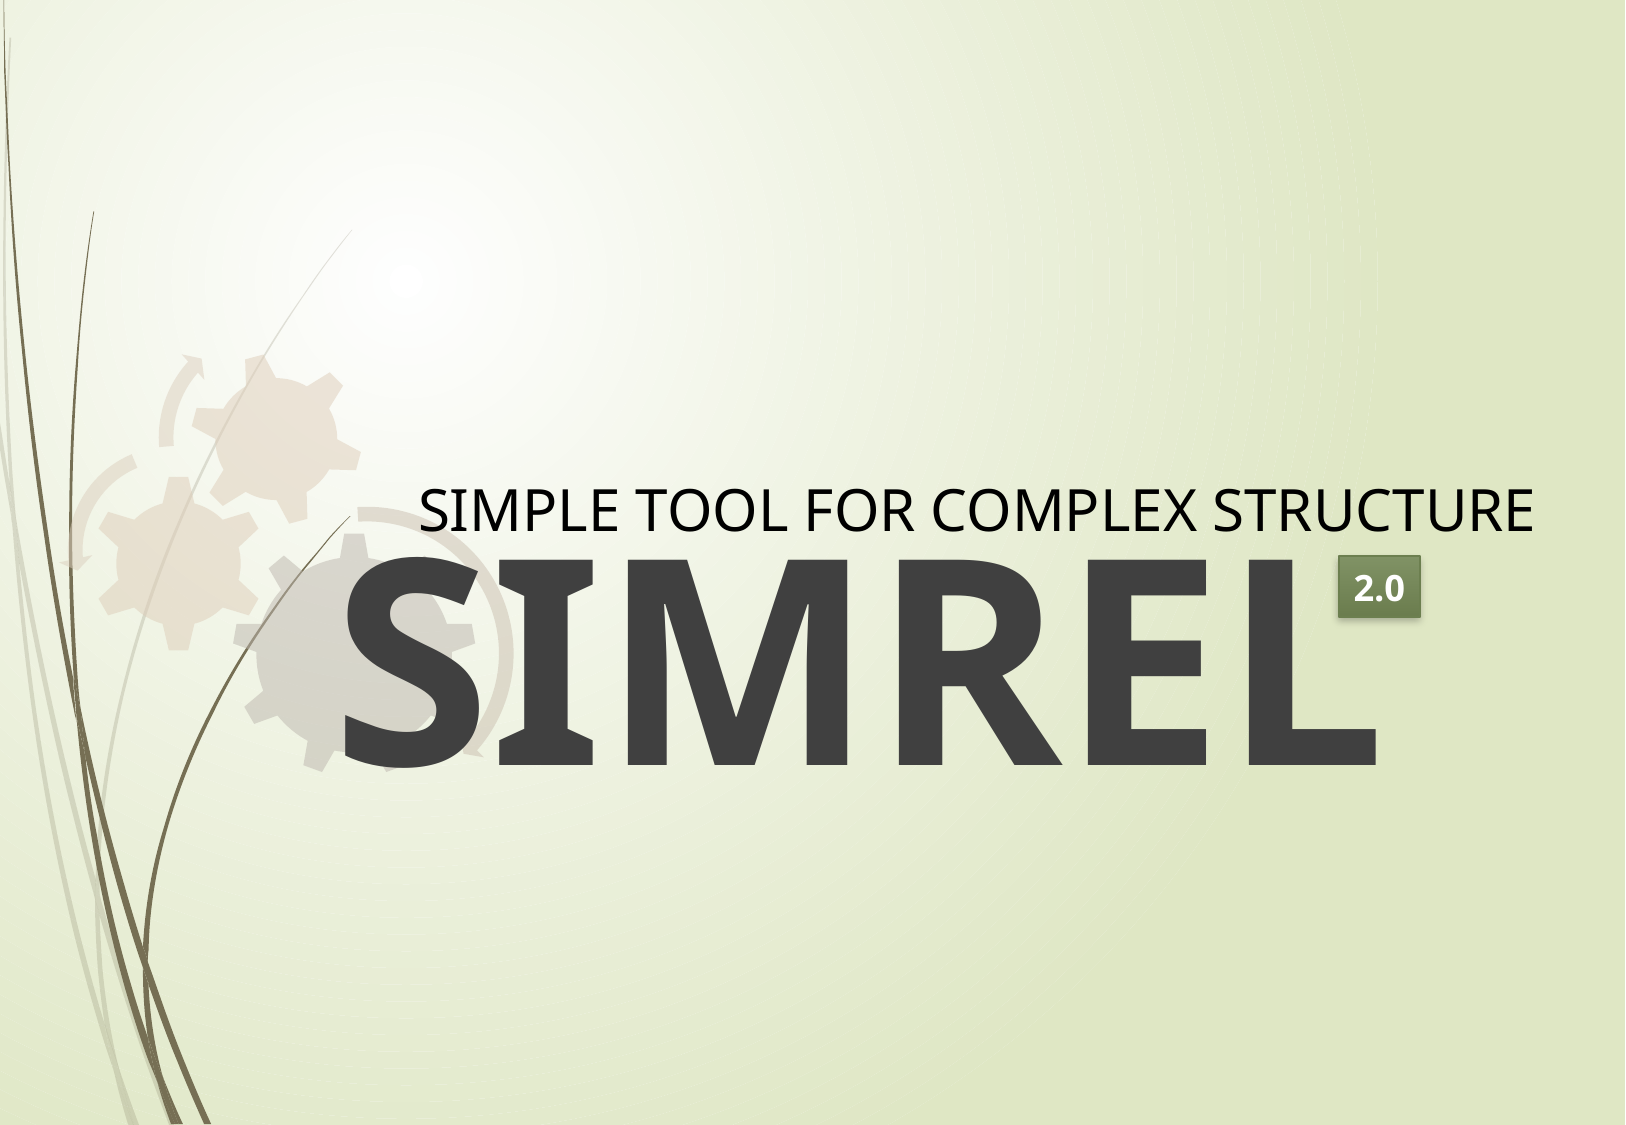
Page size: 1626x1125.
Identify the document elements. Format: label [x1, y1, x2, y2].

text_box [0, 314, 1452, 834]
